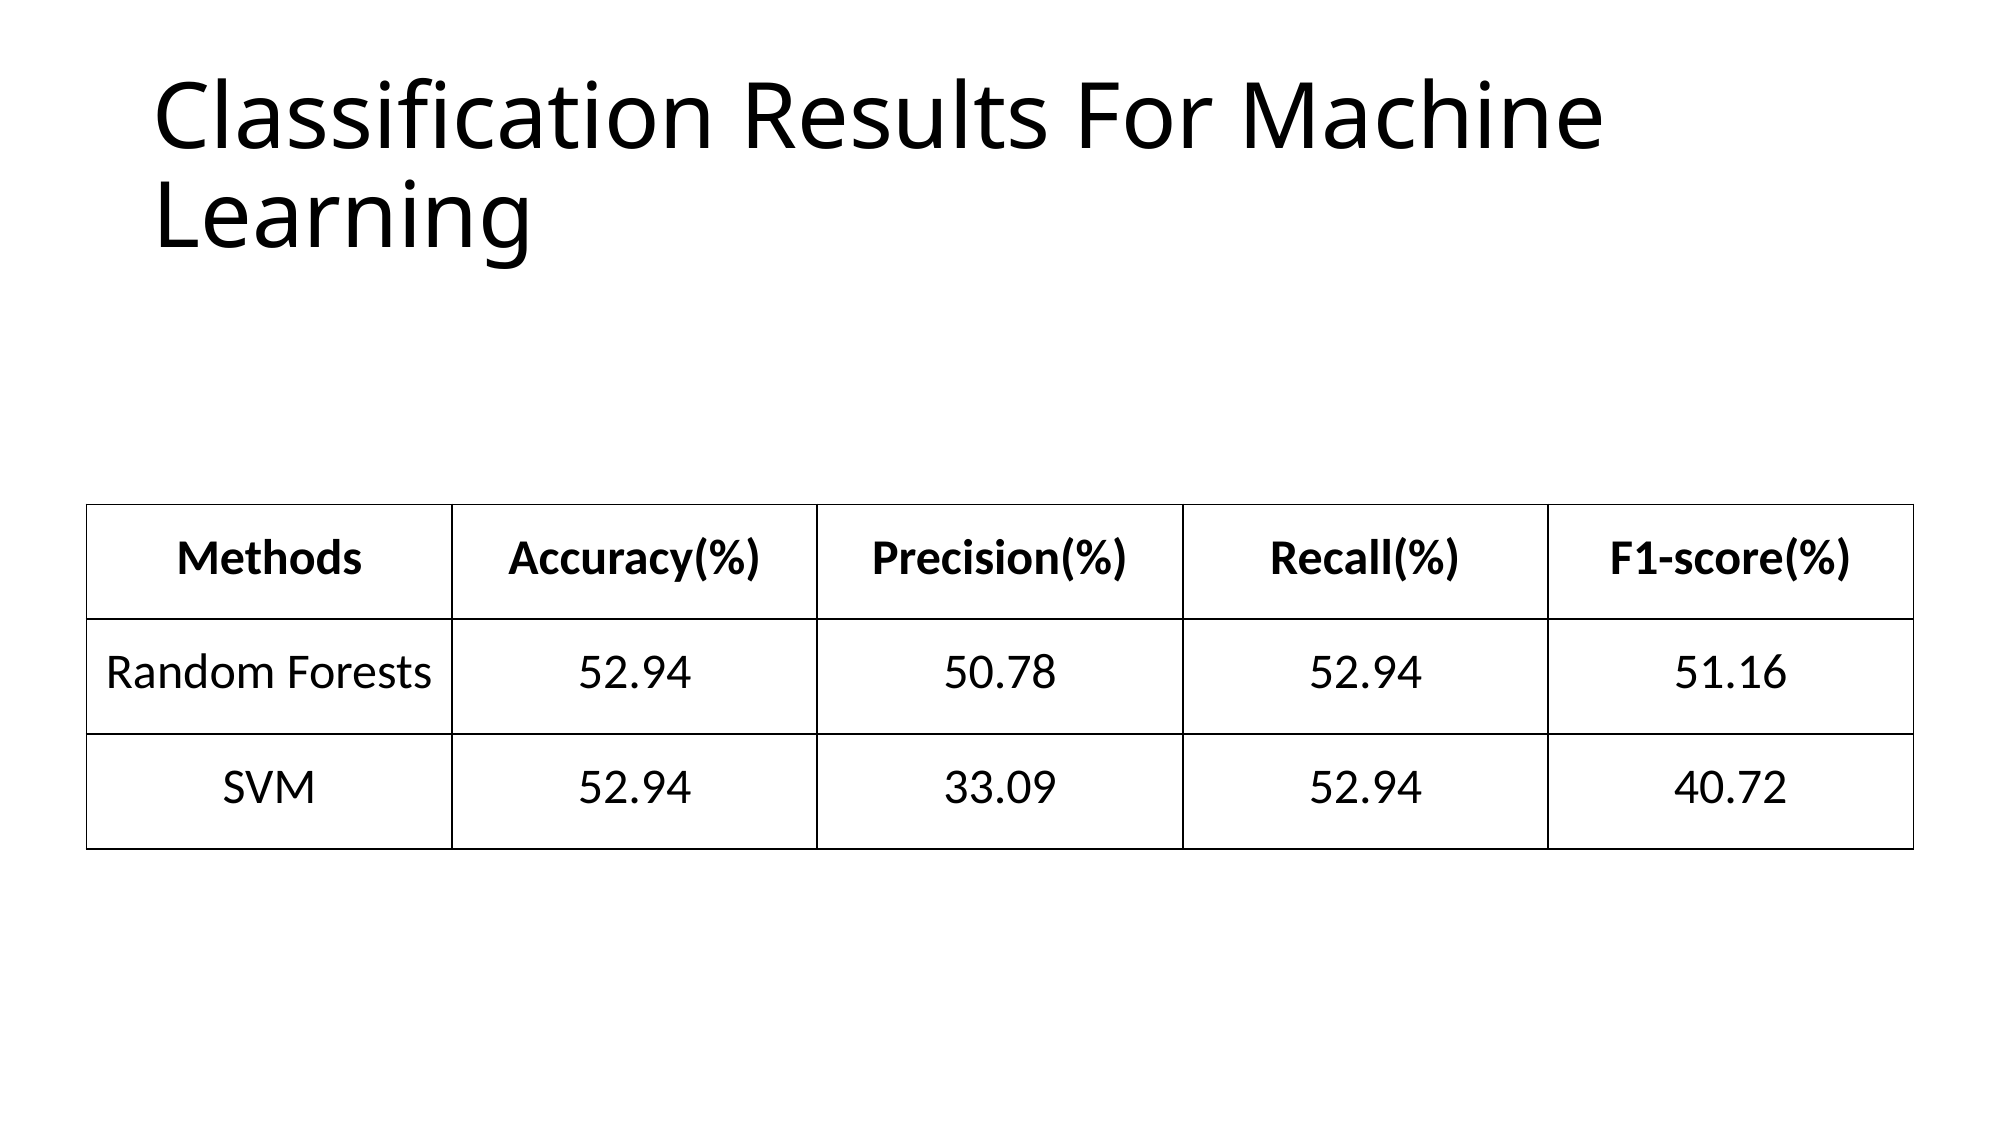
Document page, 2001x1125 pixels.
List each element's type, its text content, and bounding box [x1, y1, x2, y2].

table_cell 50.78 [818, 620, 1182, 733]
table_cell 40.72 [1549, 735, 1913, 848]
table_header Accuracy(%) [453, 505, 816, 618]
table_cell 52.94 [453, 620, 816, 733]
table_cell 33.09 [818, 735, 1182, 848]
table_cell 52.94 [1184, 735, 1547, 848]
title Classification Results For Machine Learning [137, 59, 1863, 278]
table_cell 52.94 [1184, 620, 1547, 733]
table_cell SVM [87, 735, 451, 848]
table_cell 52.94 [453, 735, 816, 848]
table_header Methods [87, 505, 451, 618]
table_cell 51.16 [1549, 620, 1913, 733]
table_header F1-score(%) [1549, 505, 1913, 618]
table_header Recall(%) [1184, 505, 1547, 618]
table_cell Random Forests [87, 620, 451, 733]
table_header Precision(%) [818, 505, 1182, 618]
